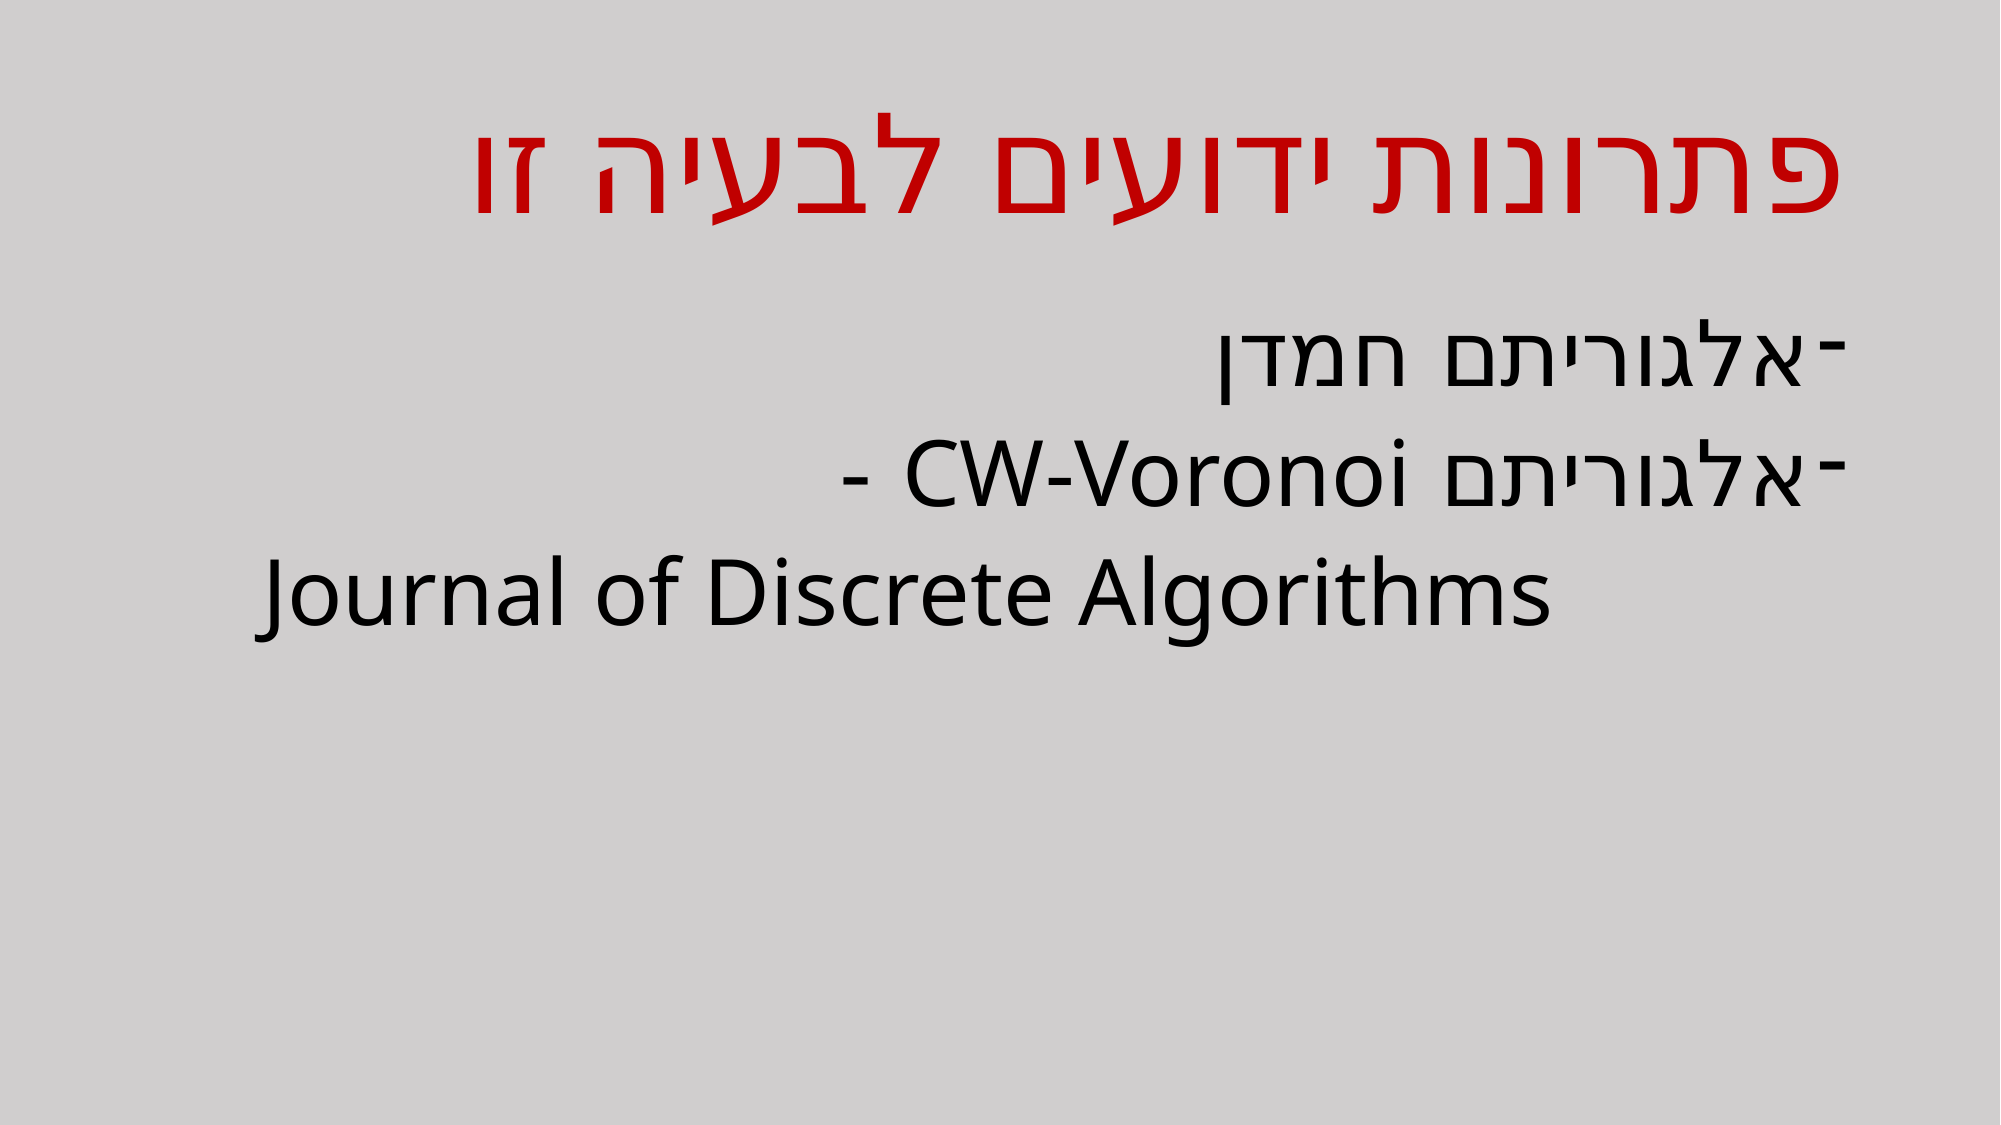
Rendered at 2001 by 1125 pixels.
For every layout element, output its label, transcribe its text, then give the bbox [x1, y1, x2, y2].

title פתרונות ידועים לבעיה זו [137, 59, 1863, 278]
list אלגוריתם חמדן אלגוריתם CW-Voronoi - Journal of Discrete Algorithms [137, 299, 1863, 826]
